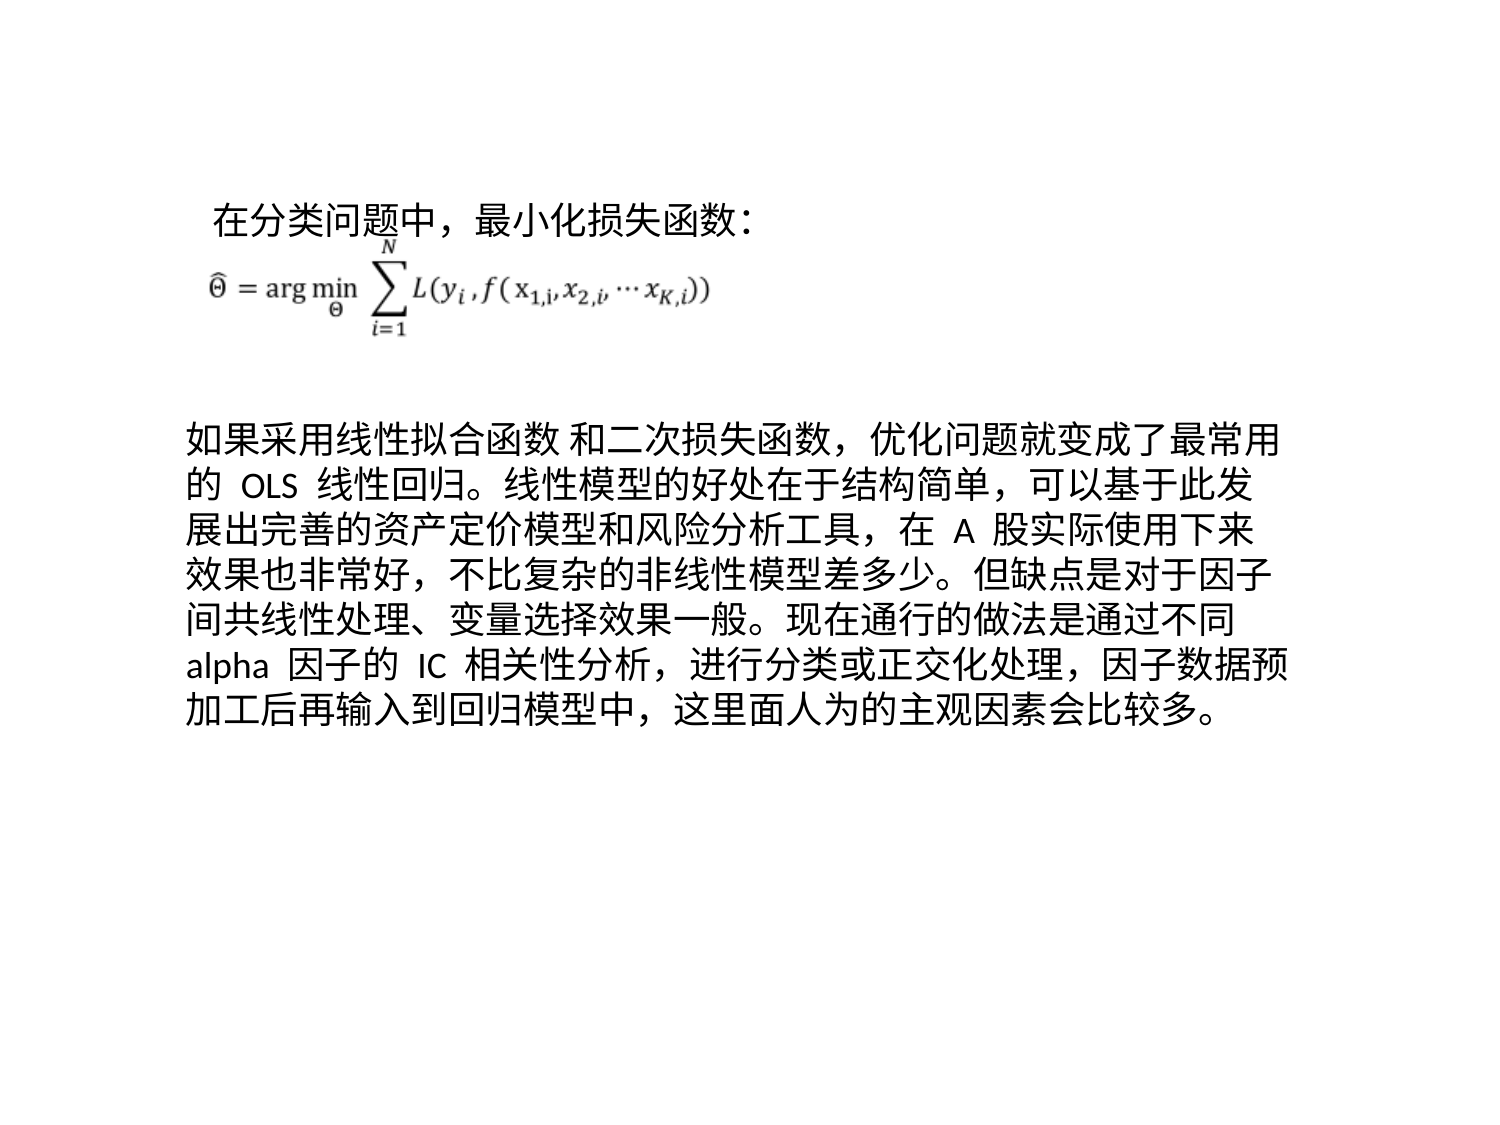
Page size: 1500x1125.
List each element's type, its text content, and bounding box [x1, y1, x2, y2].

picture [170, 219, 730, 357]
text_box 如果采用线性拟合函数 和二次损失函数，优化问题就变成了最常用的 OLS 线性回归。线性模型的好处在于结构简单，可以基于此发展出完善的资产定价模型和风险分析工具，在 A 股实际使用下来效果也非常好，不比复杂的非线性模型差多少。但缺点是对于因子间共线性处理、变量选择效果一般。现在通行的做法是通过不同 alpha 因子的 IC 相关性分析，进行分类或正交化处理，因子数据预加工后再输入到回归模型中，这里面人为的主观因素会比较多。 [171, 408, 1306, 739]
text_box 在分类问题中，最小化损失函数： [197, 189, 791, 250]
